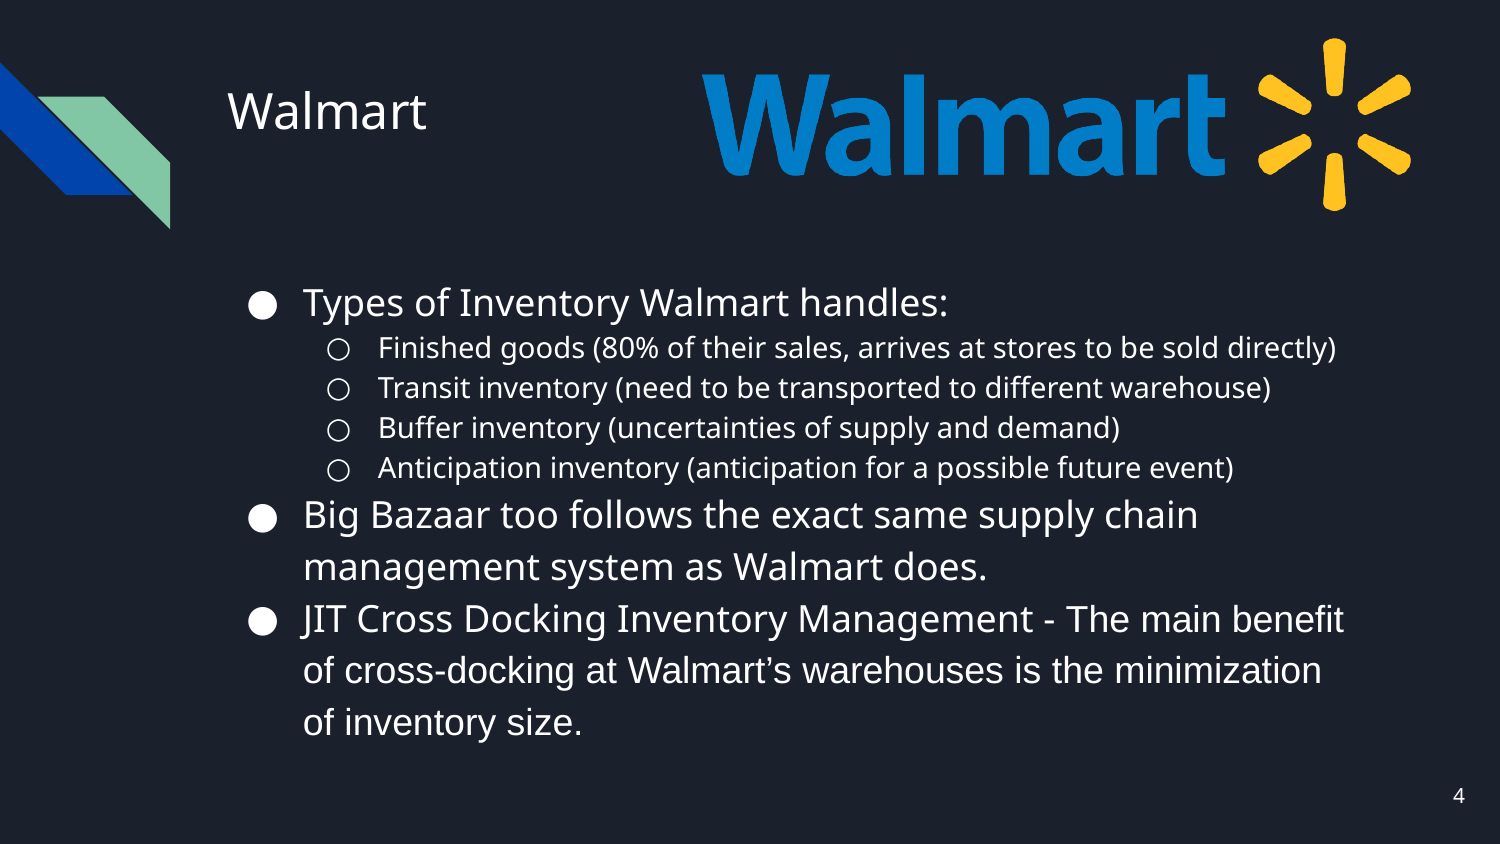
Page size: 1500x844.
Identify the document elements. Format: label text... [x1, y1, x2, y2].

picture [698, 35, 1414, 215]
list Types of Inventory Walmart handles: Finished goods (80% of their sales, arrives at stores to be sold directly) Transit inventory (need to be transported to different warehouse) Buffer inventory (uncertainties of supply and demand) Anticipation inventory (anticipation for a possible future event) Big Bazaar too follows the exact same supply chain management system as Walmart does. JIT Cross Docking Inventory Management - The main benefit of cross-docking at Walmart’s warehouses is the minimization of inventory size. [212, 257, 1368, 735]
slide_number ‹#› [1389, 764, 1480, 830]
title Walmart [212, 64, 693, 215]
